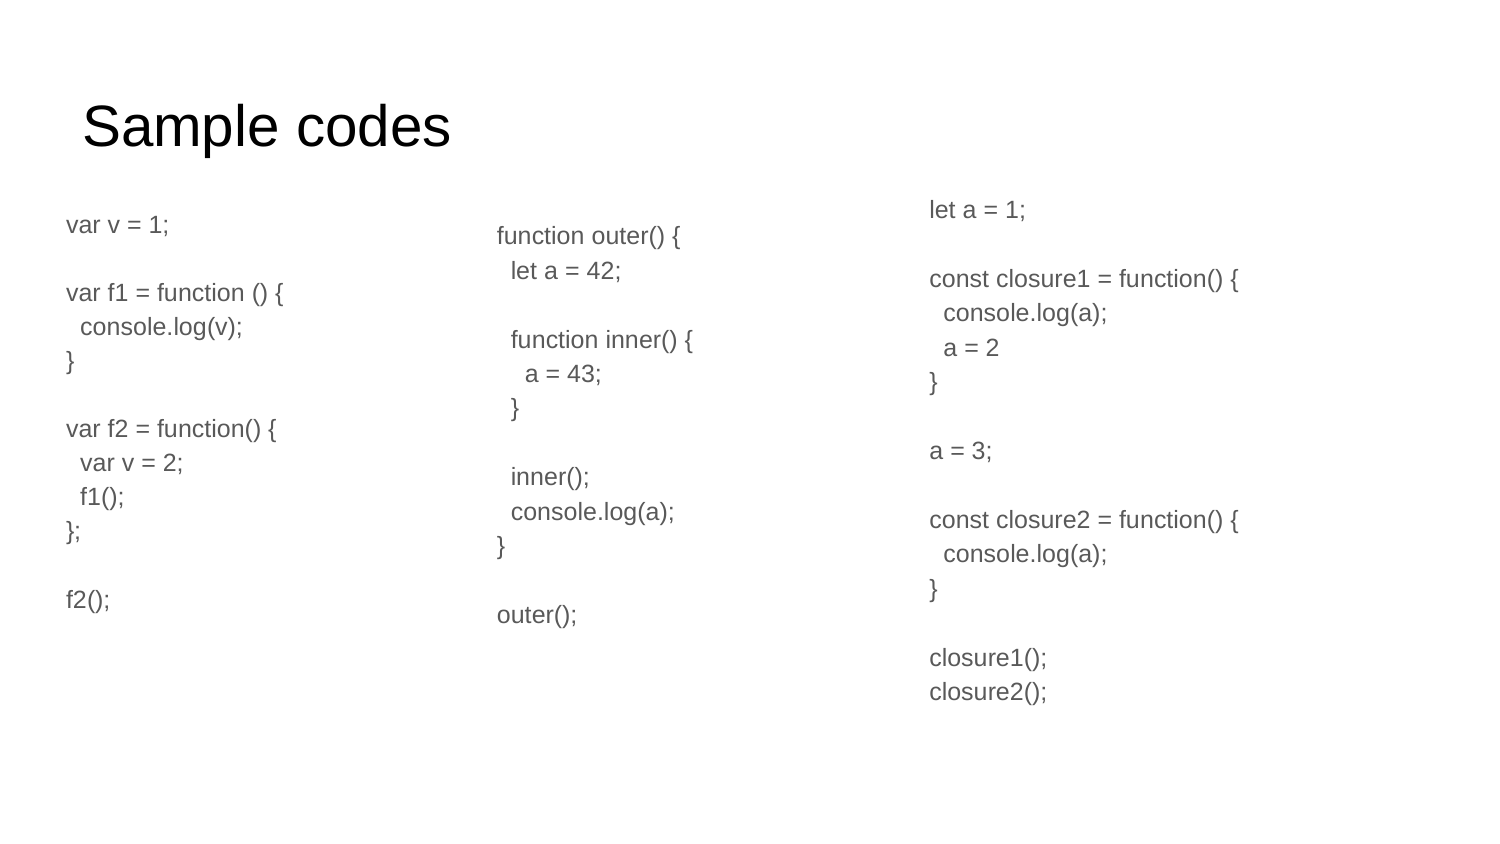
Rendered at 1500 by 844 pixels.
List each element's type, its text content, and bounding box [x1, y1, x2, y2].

list var v = 1; var f1 = function () { console.log(v); } var f2 = function() { var v = 2; f1(); }; f2(); [51, 189, 398, 750]
title Sample codes [51, 72, 1449, 167]
text_box let a = 1; const closure1 = function() { console.log(a); a = 2 } a = 3; const closure2 = function() { console.log(a); } closure1(); closure2(); [914, 201, 1408, 694]
text_box function outer() { let a = 42; function inner() { a = 43; } inner(); console.log(a); } outer(); [481, 175, 926, 668]
